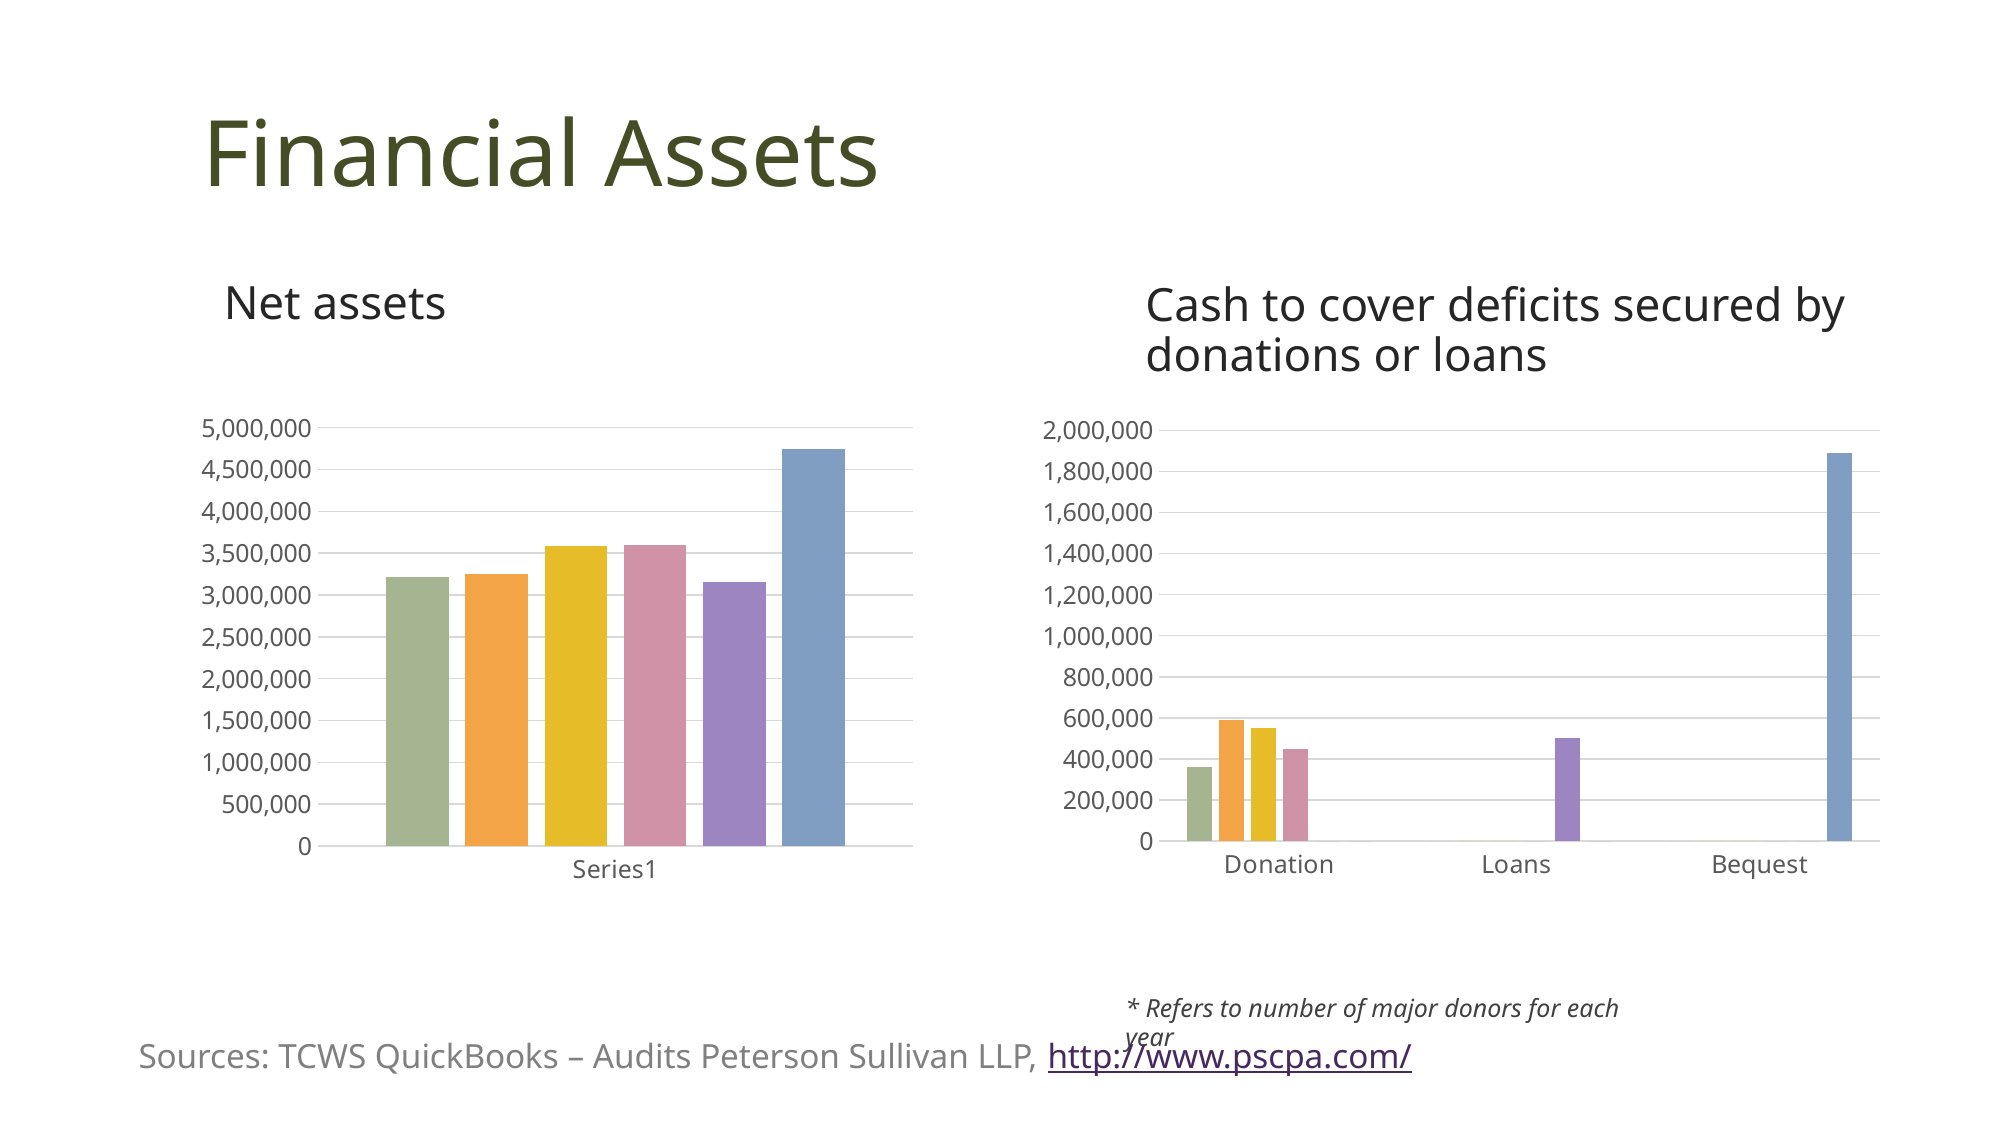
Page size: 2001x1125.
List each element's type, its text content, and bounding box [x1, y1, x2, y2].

title Financial Assets [187, 99, 1808, 323]
text_box * Refers to number of major donors for each year [1110, 1006, 1677, 1060]
text_box Sources: TCWS QuickBooks – Audits Peterson Sullivan LLP, http://www.pscpa.com/ [123, 1027, 1427, 1088]
chart [200, 404, 940, 985]
list Cash to cover deficits secured by donations or loans [1122, 274, 1903, 382]
list Net assets [201, 272, 982, 400]
chart [1019, 383, 1904, 996]
